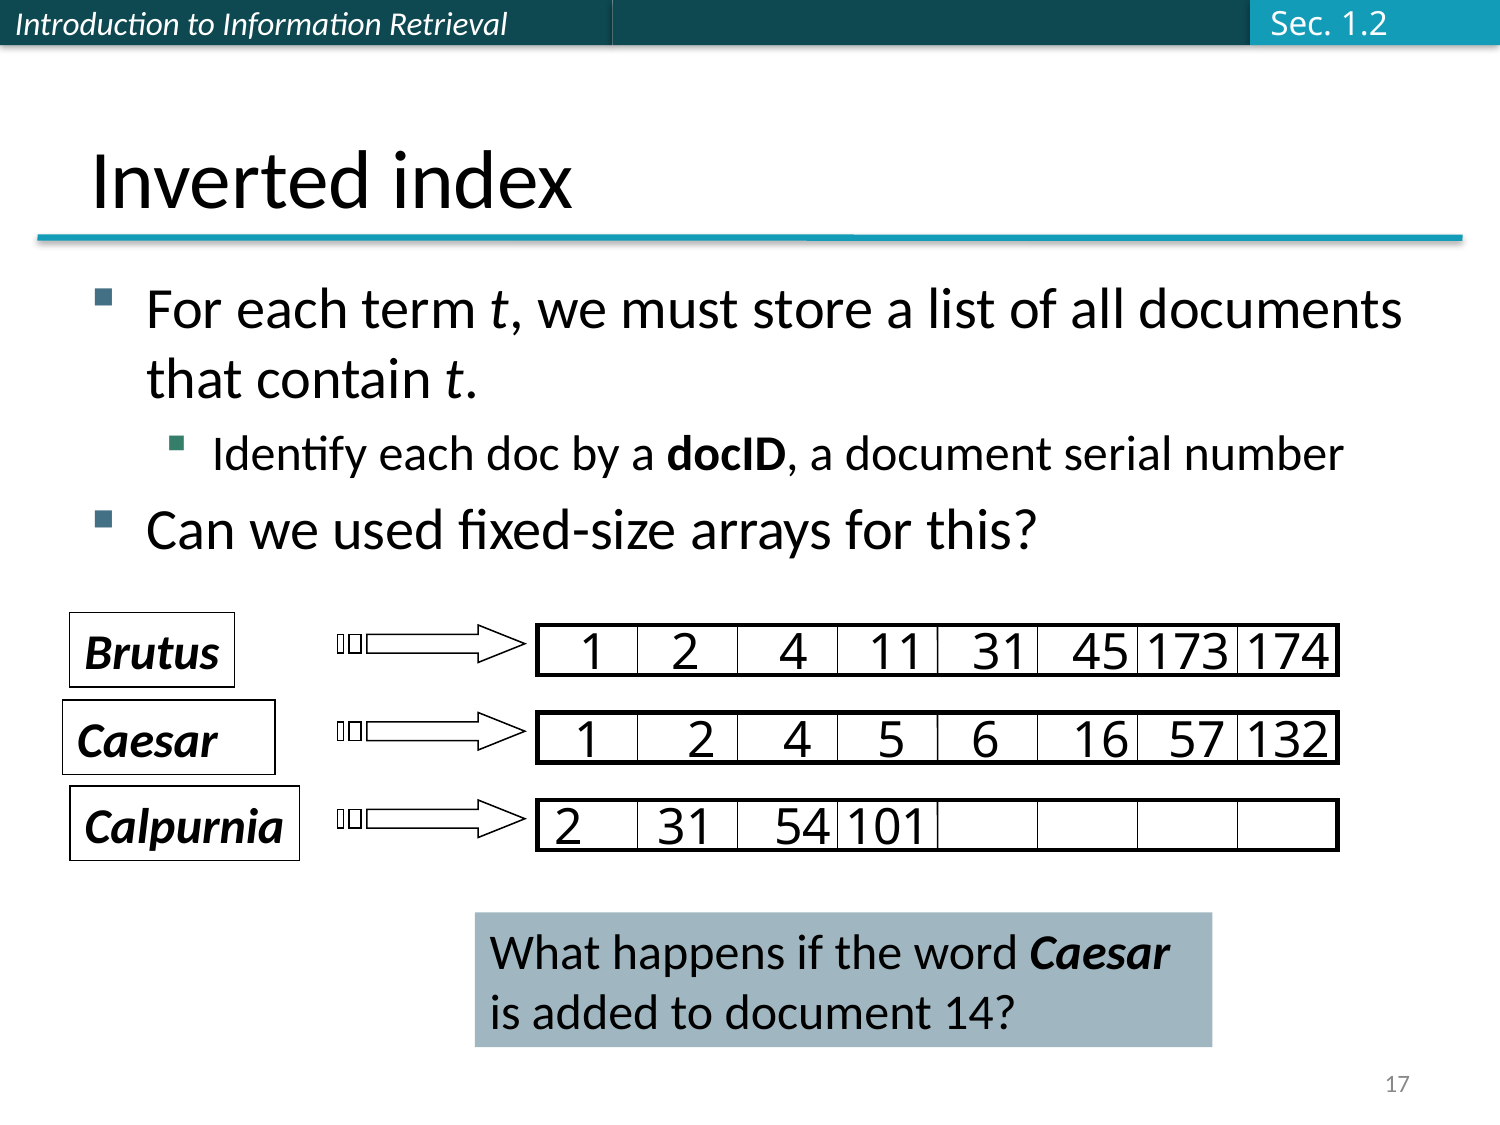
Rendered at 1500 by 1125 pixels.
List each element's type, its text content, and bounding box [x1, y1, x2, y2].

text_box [62, 612, 1352, 864]
text_box Sec. 1.2 [1255, 0, 1404, 50]
text_box What happens if the word Caesar is added to document 14? [474, 912, 1213, 1048]
list For each term t, we must store a list of all documents that contain t. Identify each doc by a docID, a document serial number Can we used fixed-size arrays for this? [75, 262, 1425, 1075]
title Inverted index [75, 45, 1425, 233]
slide_number 17 [1074, 1062, 1425, 1103]
